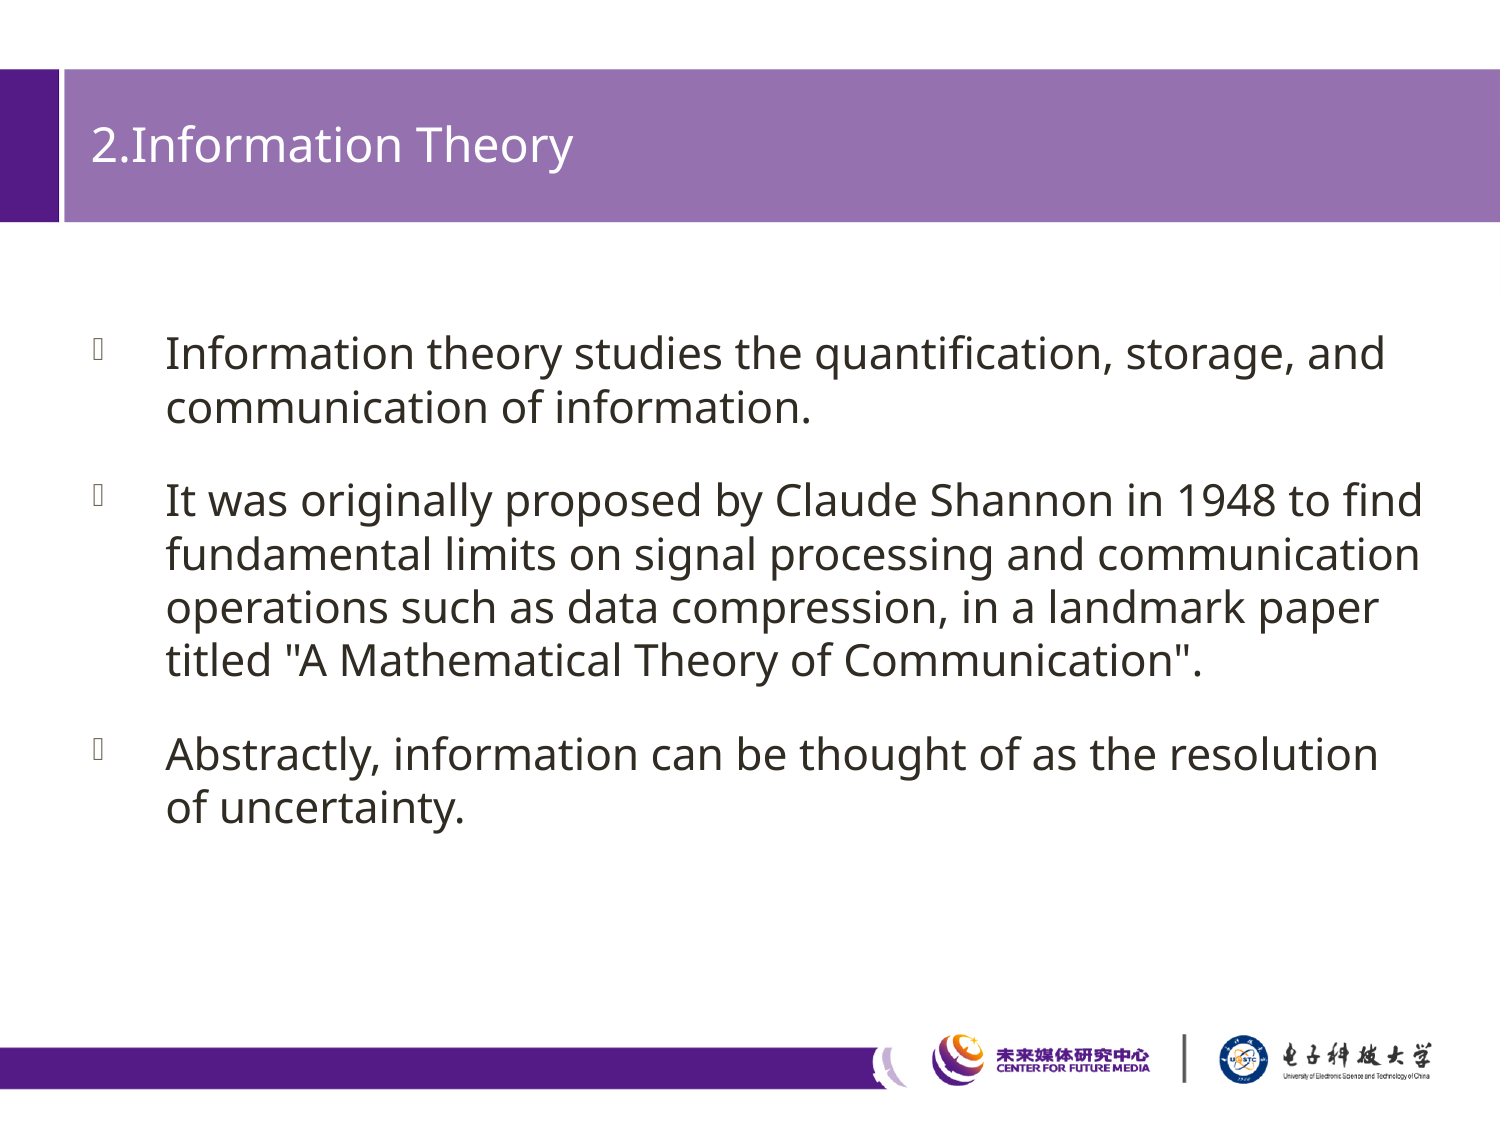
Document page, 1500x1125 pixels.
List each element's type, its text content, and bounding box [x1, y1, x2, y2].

title 2.Information Theory [75, 88, 1396, 212]
list Information theory studies the quantification, storage, and communication of information. It was originally proposed by Claude Shannon in 1948 to find fundamental limits on signal processing and communication operations such as data compression, in a landmark paper titled "A Mathematical Theory of Communication". Abstractly, information can be thought of as the resolution of uncertainty. [77, 318, 1445, 848]
picture [0, 0, 1500, 1125]
text_box [34, 277, 1476, 588]
